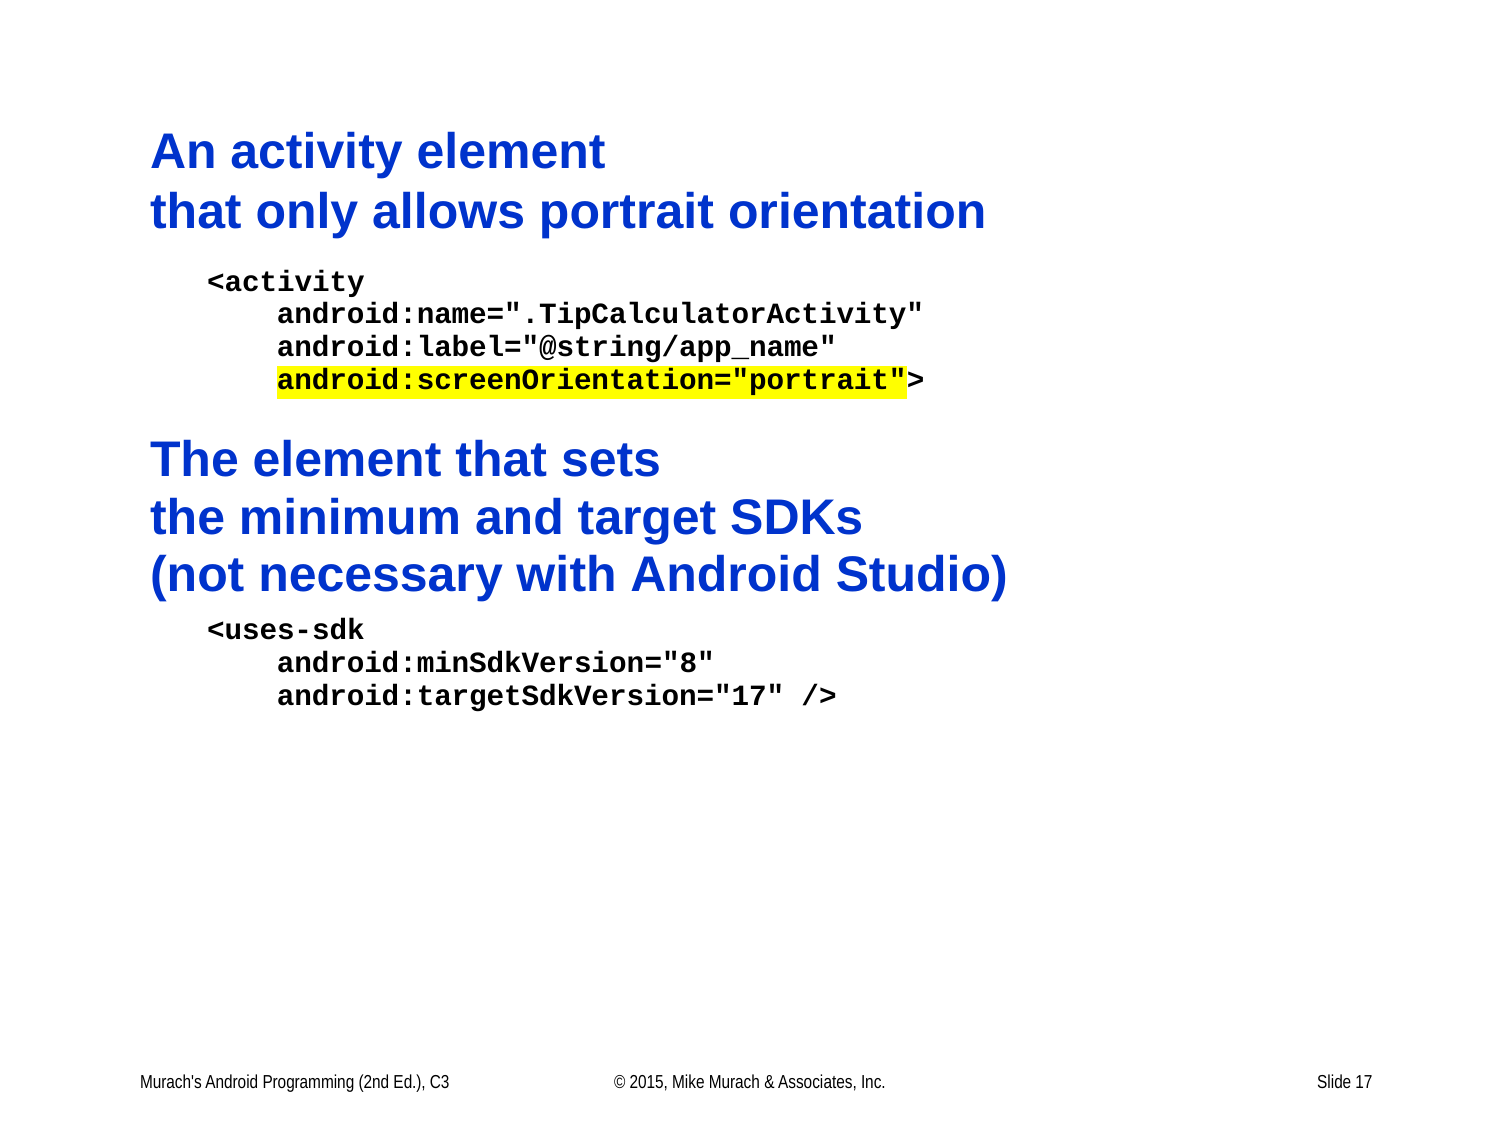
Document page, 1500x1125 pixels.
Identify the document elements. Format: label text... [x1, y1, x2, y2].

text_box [149, 266, 1350, 715]
title An activity element that only allows portrait orientation [150, 117, 1350, 239]
slide_number Slide 17 [1074, 1025, 1388, 1100]
footer © 2015, Mike Murach & Associates, Inc. [474, 1025, 1025, 1100]
slide_number Murach's Android Programming (2nd Ed.), C3 [125, 1025, 474, 1100]
